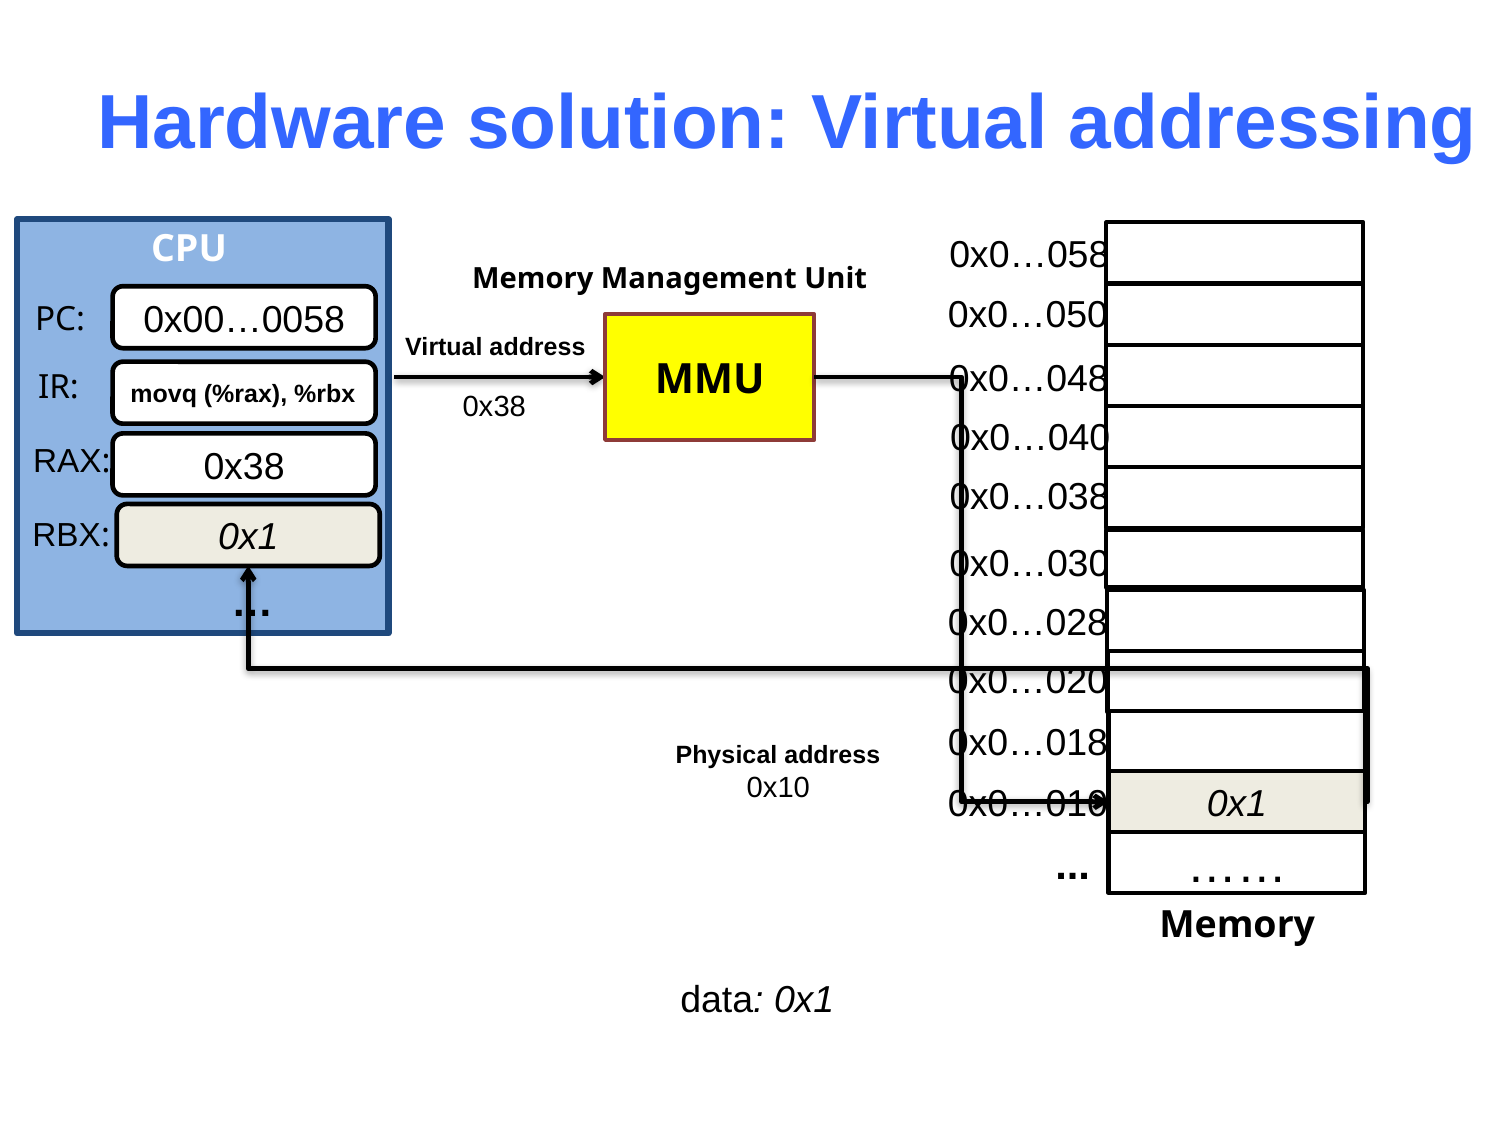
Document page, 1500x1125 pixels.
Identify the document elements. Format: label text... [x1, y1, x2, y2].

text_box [950, 809, 1366, 954]
text_box 0x38 [447, 386, 541, 430]
text_box MMU [603, 312, 816, 442]
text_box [248, 565, 809, 802]
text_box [1114, 565, 1366, 802]
text_box Virtual address [393, 323, 601, 369]
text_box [950, 222, 1366, 565]
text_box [13, 215, 389, 634]
title Hardware solution: Virtual addressing [75, 24, 1500, 212]
text_box data: 0x1 [665, 967, 850, 1028]
text_box Memory Management Unit [457, 251, 923, 302]
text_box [814, 376, 1109, 802]
